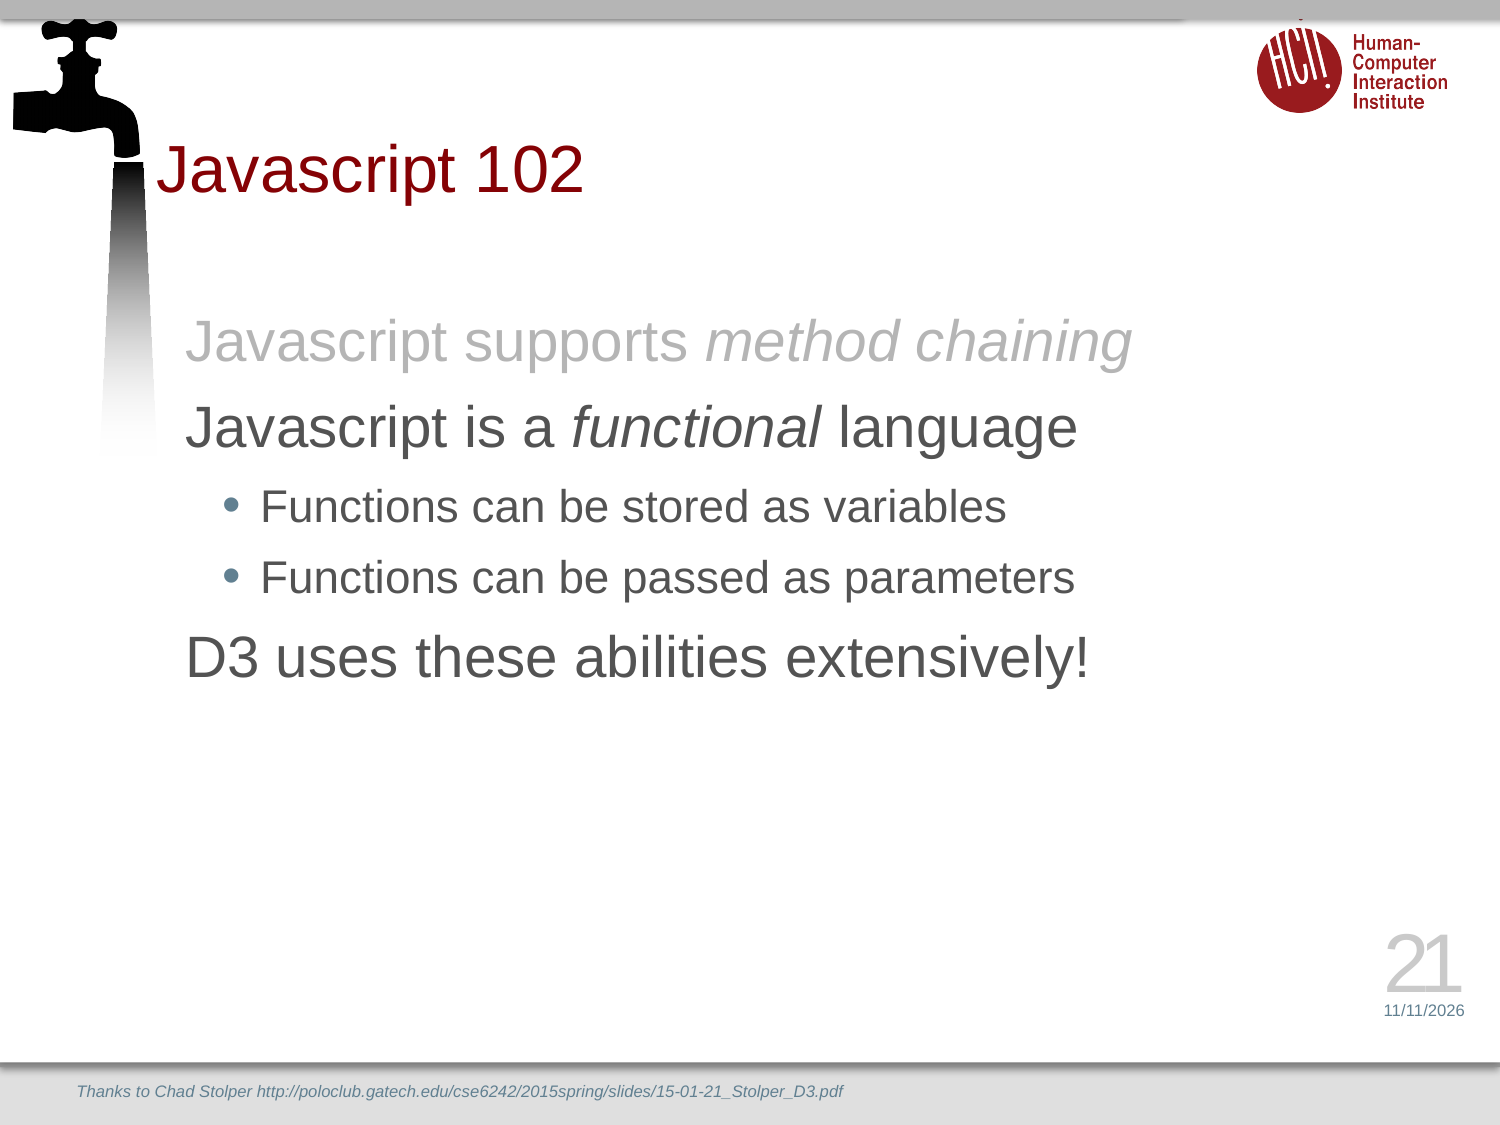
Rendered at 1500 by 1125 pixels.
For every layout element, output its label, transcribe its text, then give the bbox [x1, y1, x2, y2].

picture [1257, 20, 1447, 113]
title Javascript 102 [156, 50, 1187, 214]
footer Thanks to Chad Stolper http://poloclub.gatech.edu/cse6242/2015spring/slides/15-01-21_Stolper_D3.pdf [76, 1080, 1342, 1110]
picture [13, 20, 140, 158]
slide_number 21 [1369, 924, 1479, 1009]
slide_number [1369, 1009, 1479, 1020]
list Javascript supports method chaining Javascript is a functional language Functions can be stored as variables Functions can be passed as parameters D3 uses these abilities extensively! [185, 303, 1342, 1022]
